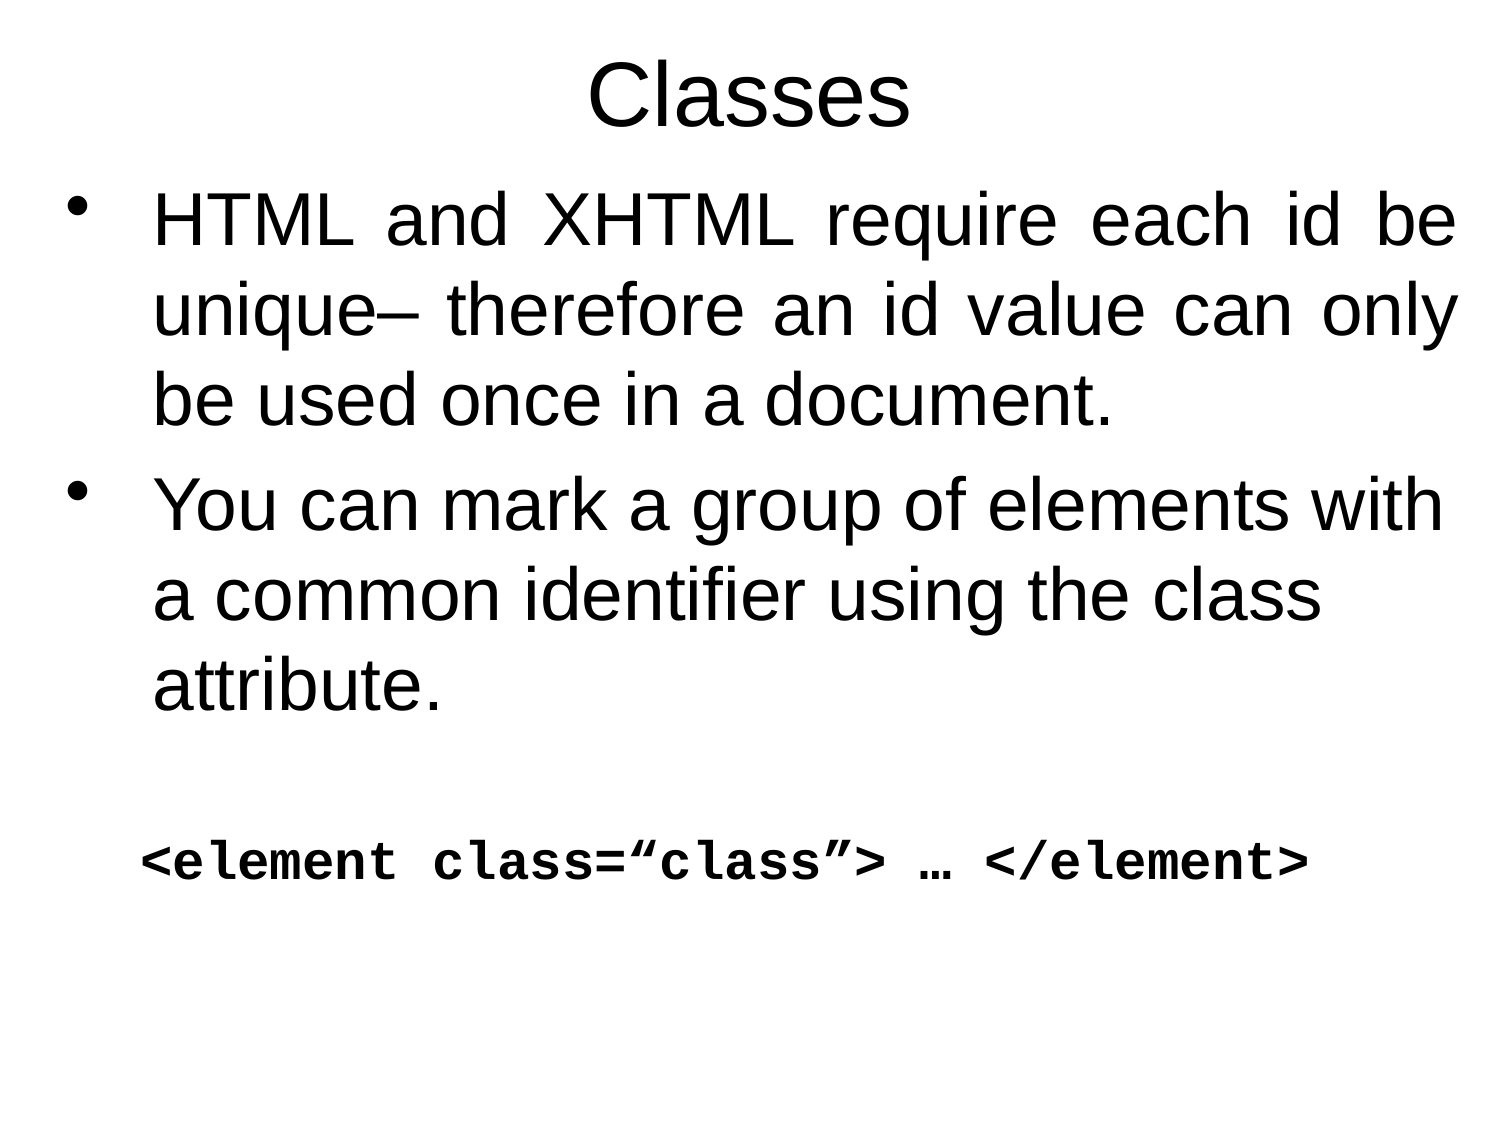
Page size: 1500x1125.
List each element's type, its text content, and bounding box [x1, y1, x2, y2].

title Classes [74, 12, 1426, 162]
list HTML and XHTML require each id be unique– therefore an id value can only be used once in a document. You can mark a group of elements with a common identifier using the class attribute. <element class=“class”> … </element> [49, 162, 1476, 906]
